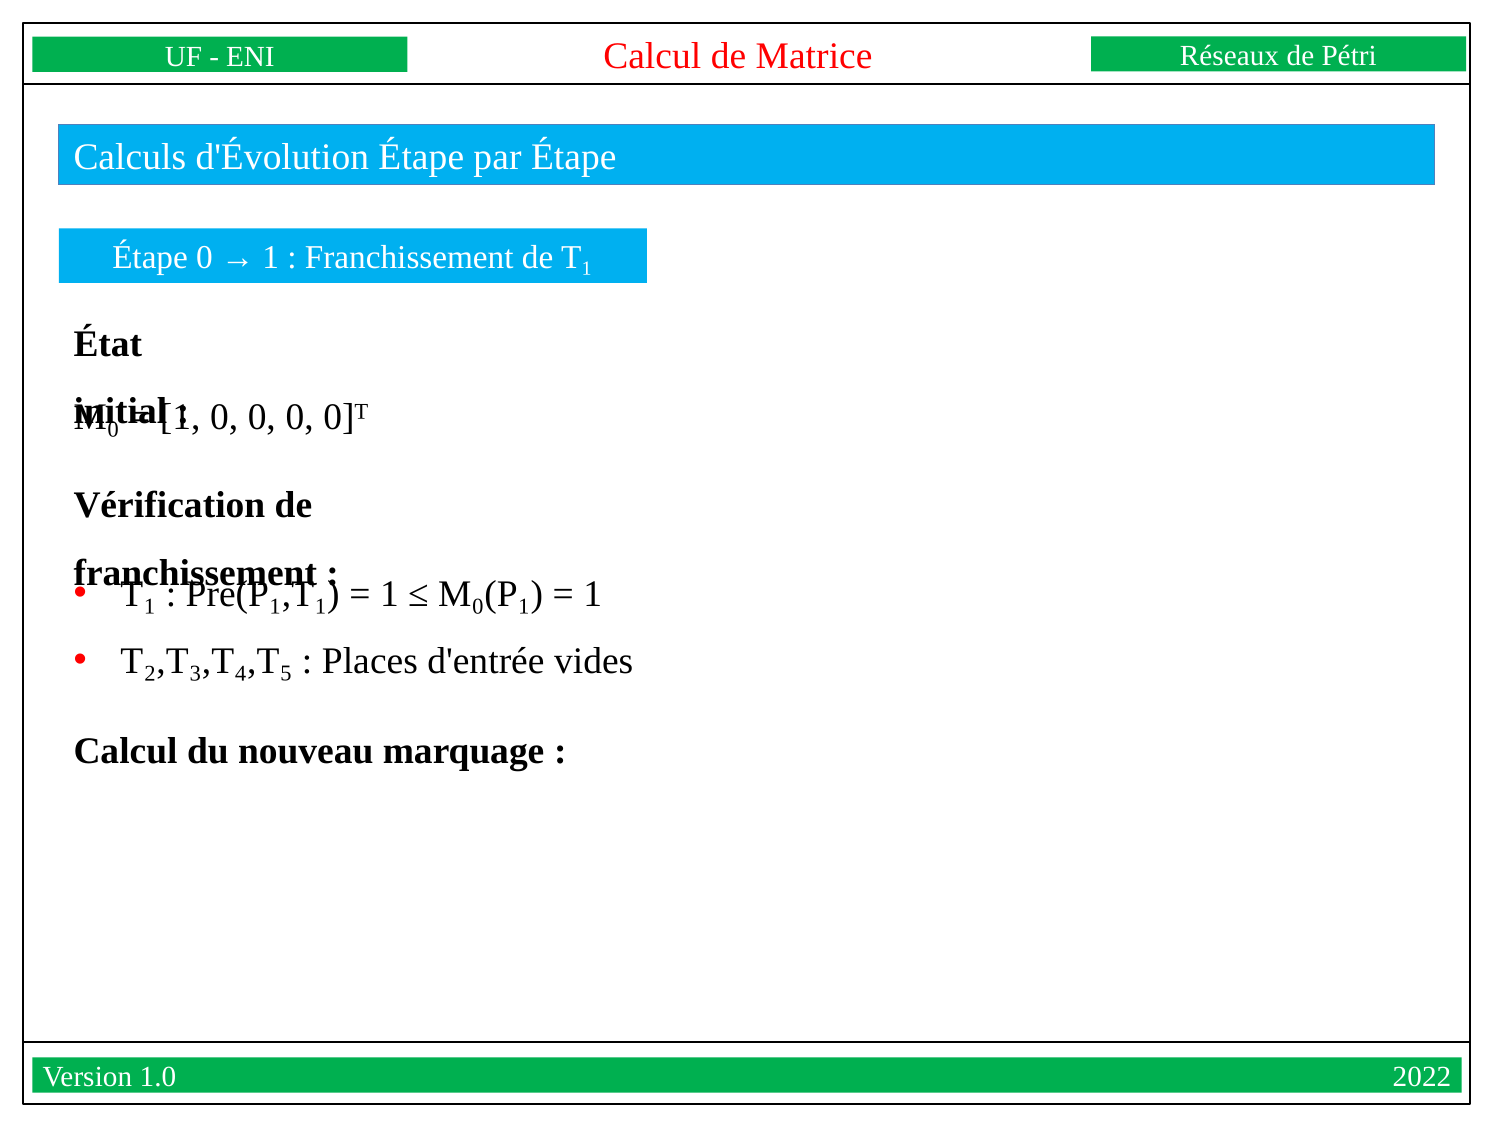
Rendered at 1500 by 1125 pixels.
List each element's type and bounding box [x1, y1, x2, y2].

text_box [23, 23, 1471, 1105]
